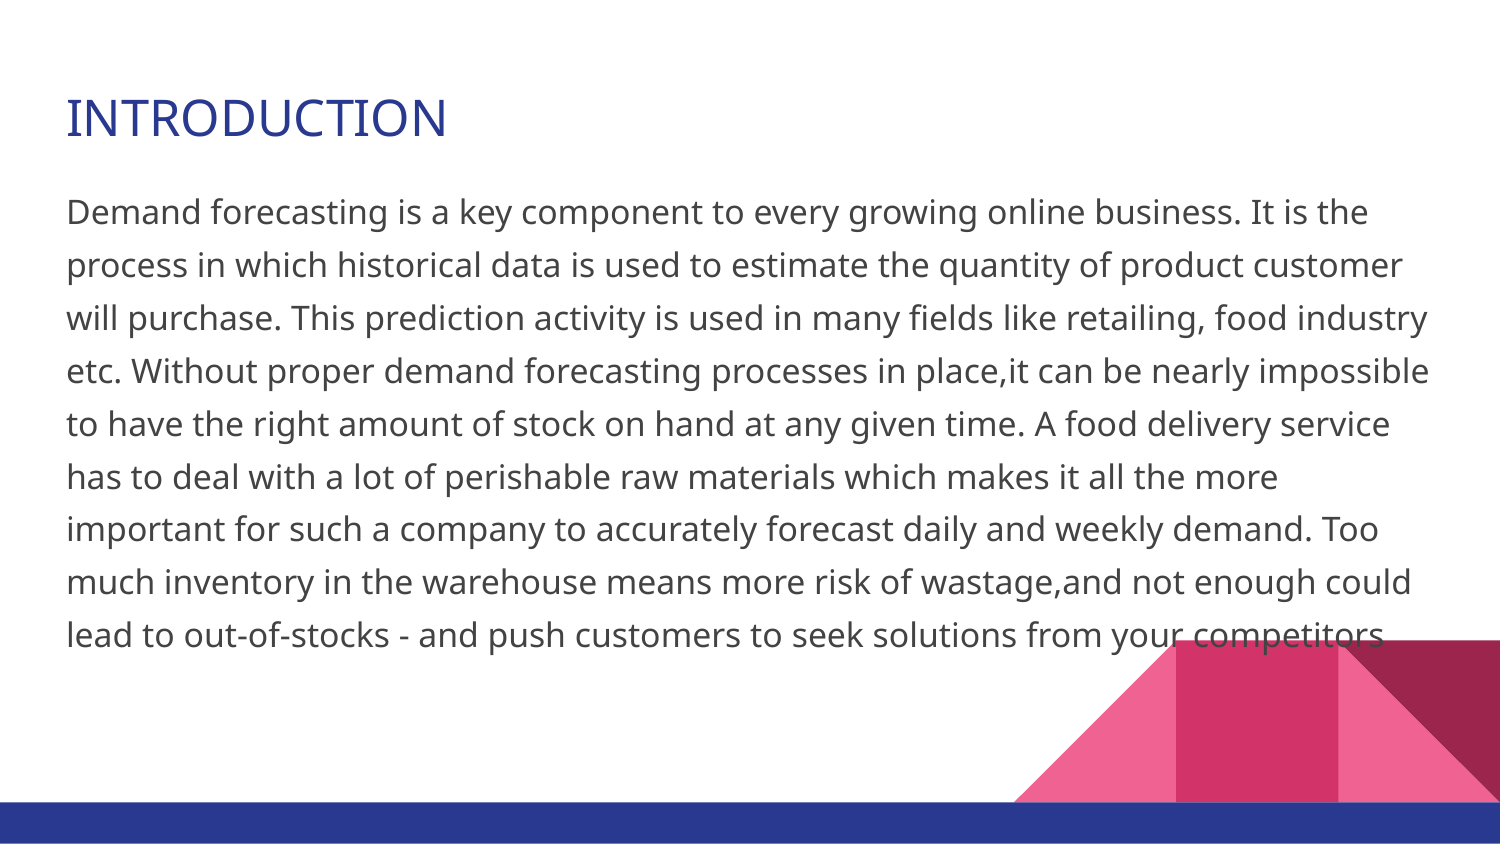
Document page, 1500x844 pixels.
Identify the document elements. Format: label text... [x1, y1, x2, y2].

title INTRODUCTION [51, 67, 1449, 166]
list Demand forecasting is a key component to every growing online business. It is the process in which historical data is used to estimate the quantity of product customer will purchase. This prediction activity is used in many fields like retailing, food industry etc. Without proper demand forecasting processes in place,it can be nearly impossible to have the right amount of stock on hand at any given time. A food delivery service has to deal with a lot of perishable raw materials which makes it all the more important for such a company to accurately forecast daily and weekly demand. Too much inventory in the warehouse means more risk of wastage,and not enough could lead to out-of-stocks - and push customers to seek solutions from your competitors [51, 166, 1449, 715]
